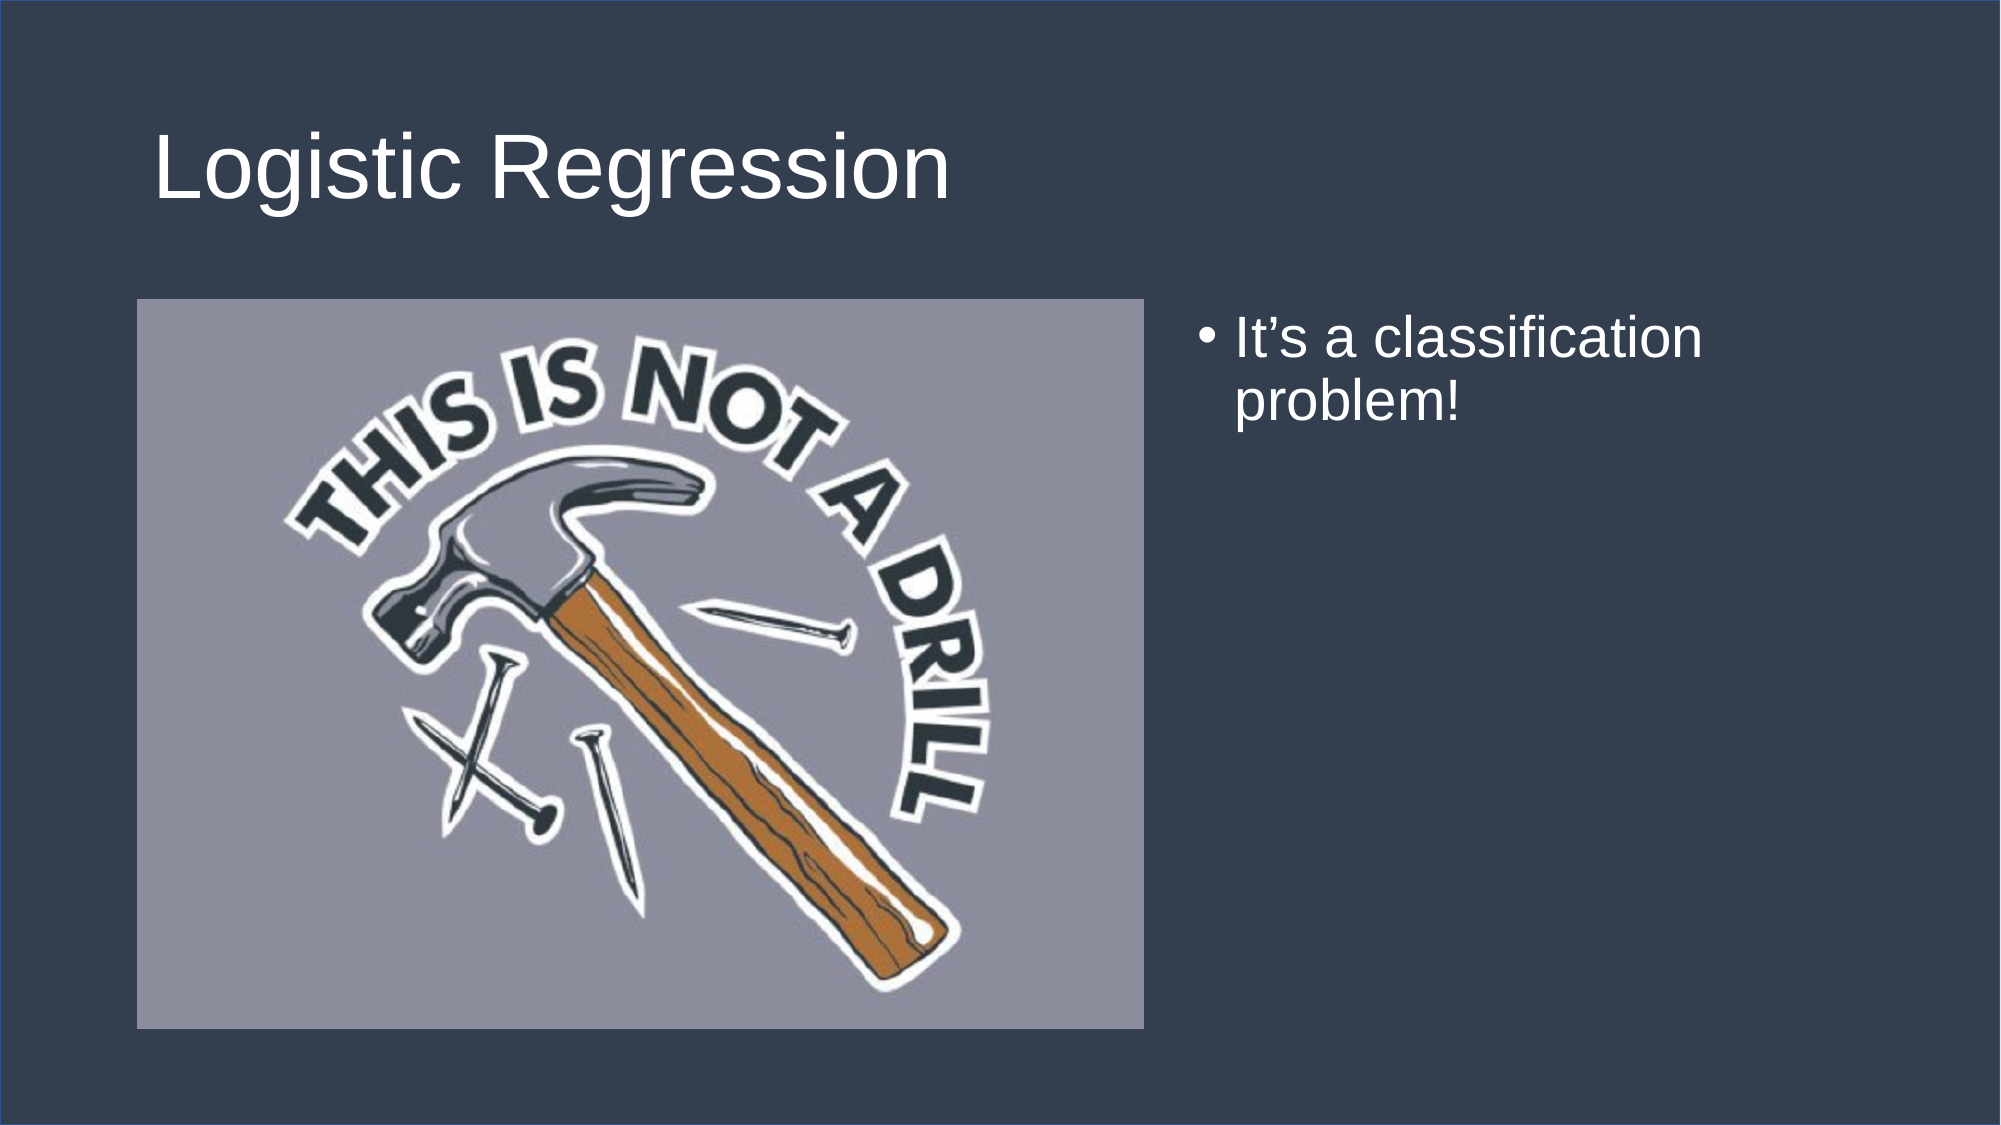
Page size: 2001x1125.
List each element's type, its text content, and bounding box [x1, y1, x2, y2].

title Logistic Regression [137, 59, 1863, 278]
list It’s a classification problem! [1182, 299, 1863, 1014]
picture [137, 299, 1144, 1029]
